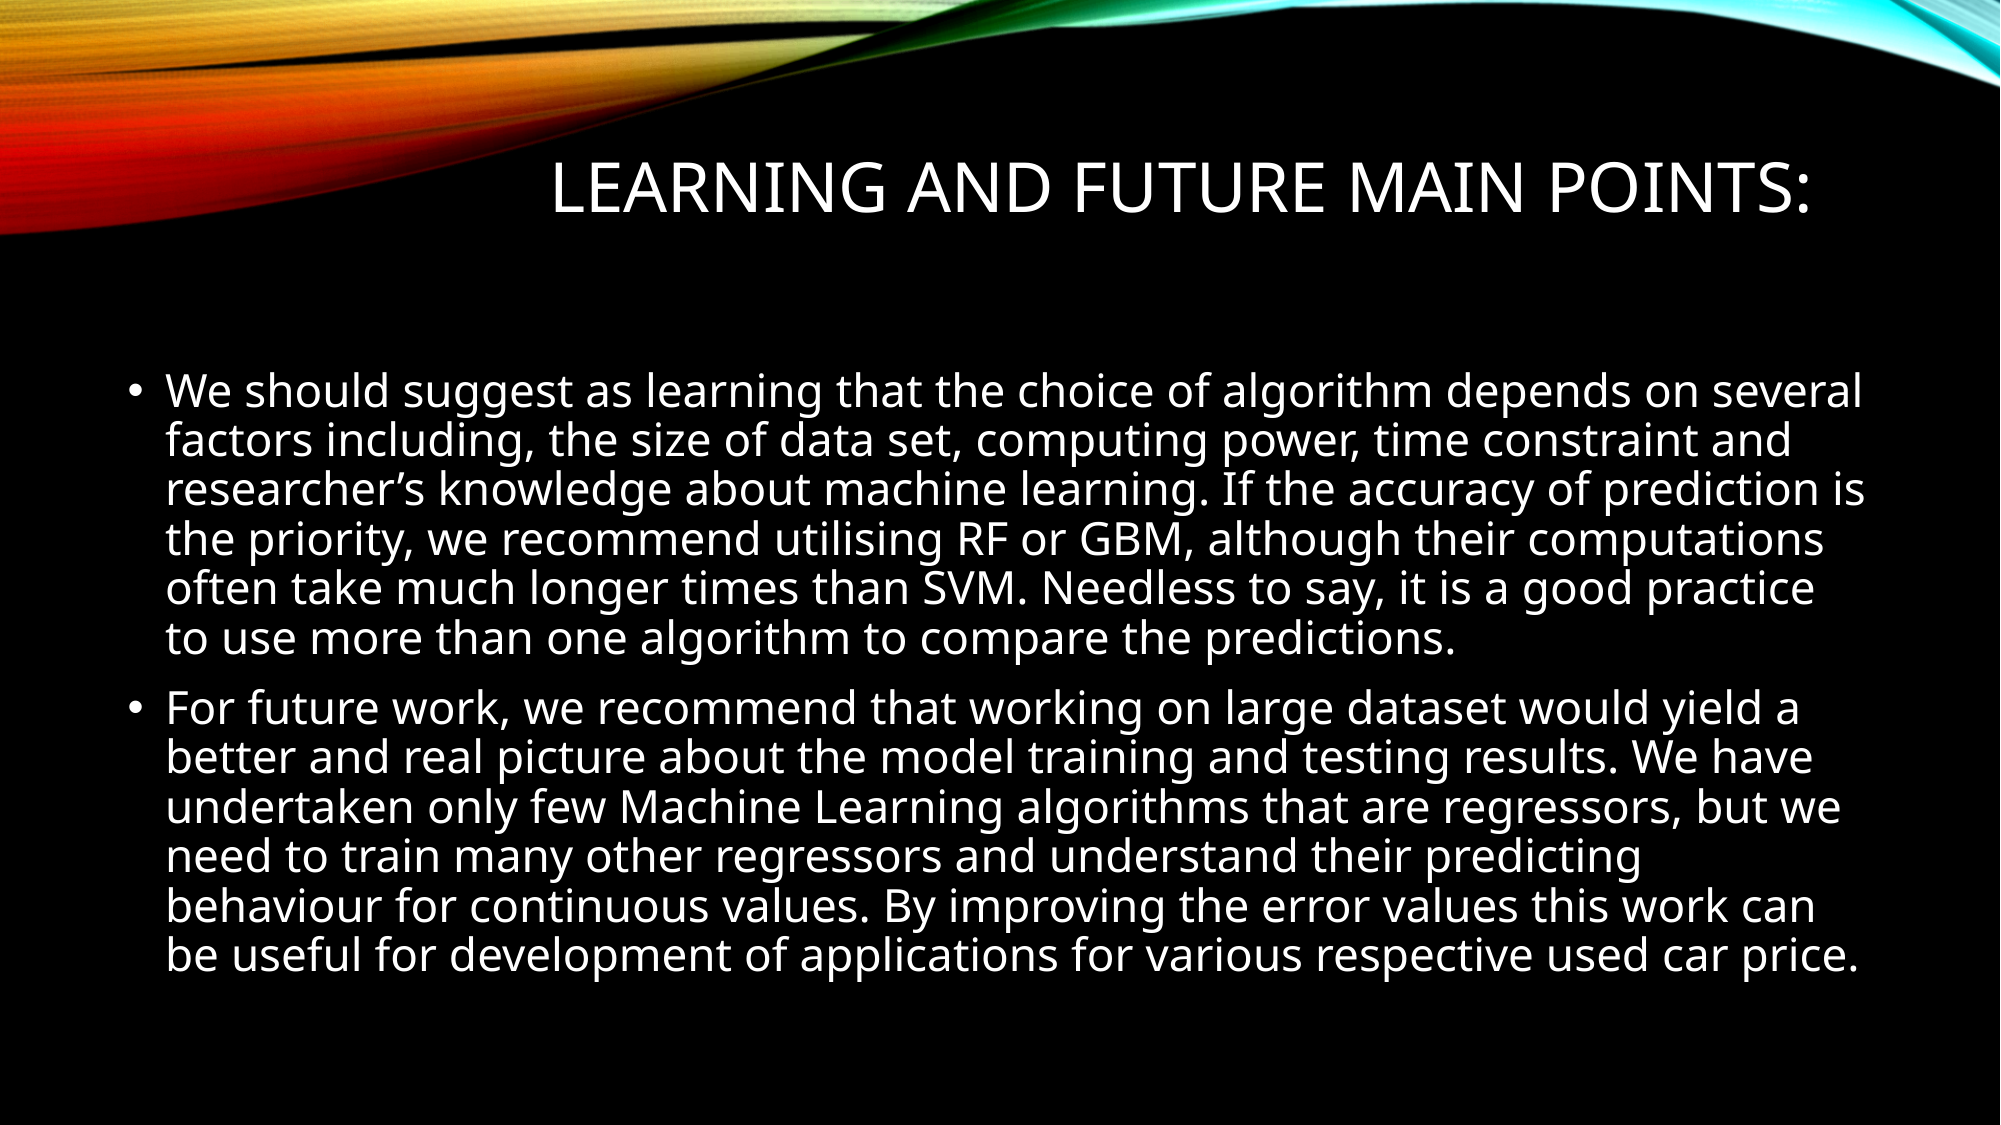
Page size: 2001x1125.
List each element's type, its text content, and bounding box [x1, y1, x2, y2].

title Learning and future main POINTS: [474, 125, 1888, 338]
picture [0, 0, 2000, 237]
list We should suggest as learning that the choice of algorithm depends on several factors including, the size of data set, computing power, time constraint and researcher’s knowledge about machine learning. If the accuracy of prediction is the priority, we recommend utilising RF or GBM, although their computations often take much longer times than SVM. Needless to say, it is a good practice to use more than one algorithm to compare the predictions. For future work, we recommend that working on large dataset would yield a better and real picture about the model training and testing results. We have undertaken only few Machine Learning algorithms that are regressors, but we need to train many other regressors and understand their predicting behaviour for continuous values. By improving the error values this work can be useful for development of applications for various respective used car price. [112, 360, 1888, 1021]
